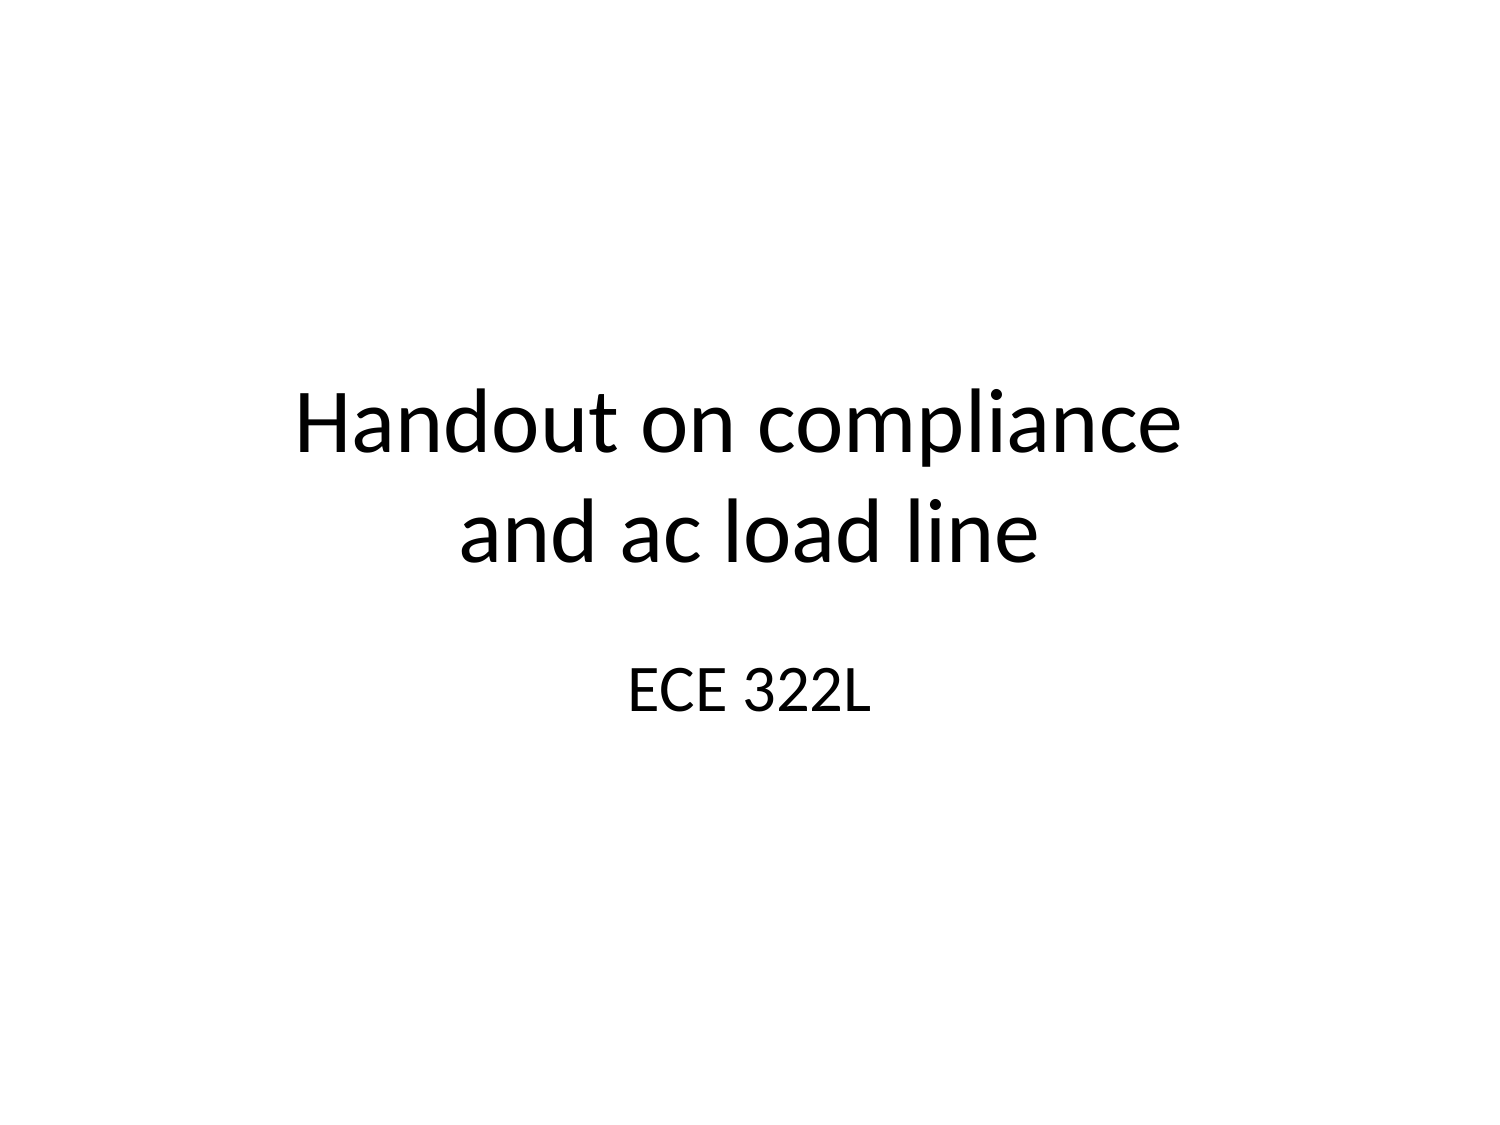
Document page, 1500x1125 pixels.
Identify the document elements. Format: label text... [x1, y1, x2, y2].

title Handout on compliance and ac load line [112, 350, 1388, 592]
subtitle ECE 322L [225, 637, 1275, 925]
